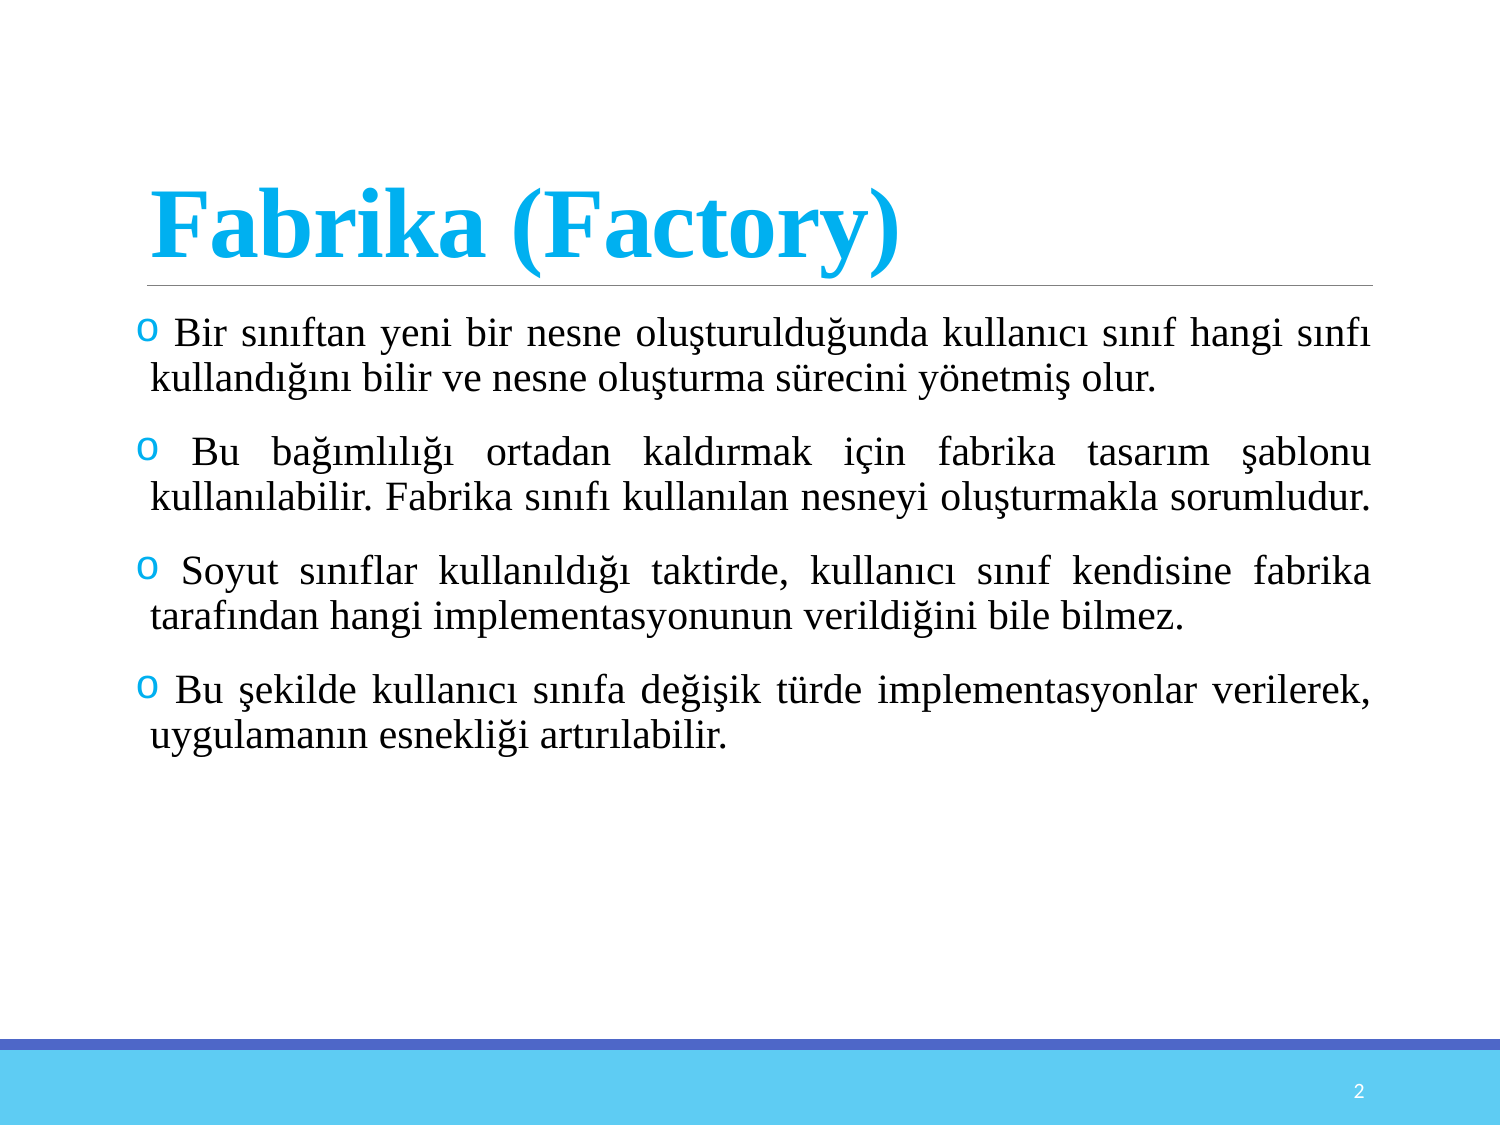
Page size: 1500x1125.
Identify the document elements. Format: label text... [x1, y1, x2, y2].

title Fabrika (Factory) [135, 47, 1373, 285]
list Bir sınıftan yeni bir nesne oluşturulduğunda kullanıcı sınıf hangi sınfı kullandığını bilir ve nesne oluşturma sürecini yönetmiş olur. Bu bağımlılığı ortadan kaldırmak için fabrika tasarım şablonu kullanılabilir. Fabrika sınıfı kullanılan nesneyi oluşturmakla sorumludur. Soyut sınıflar kullanıldığı taktirde, kullanıcı sınıf kendisine fabrika tarafından hangi implementasyonunun verildiğini bile bilmez. Bu şekilde kullanıcı sınıfa değişik türde implementasyonlar verilerek, uygulamanın esnekliği artırılabilir. [135, 302, 1373, 963]
slide_number 2 [1218, 1059, 1380, 1120]
